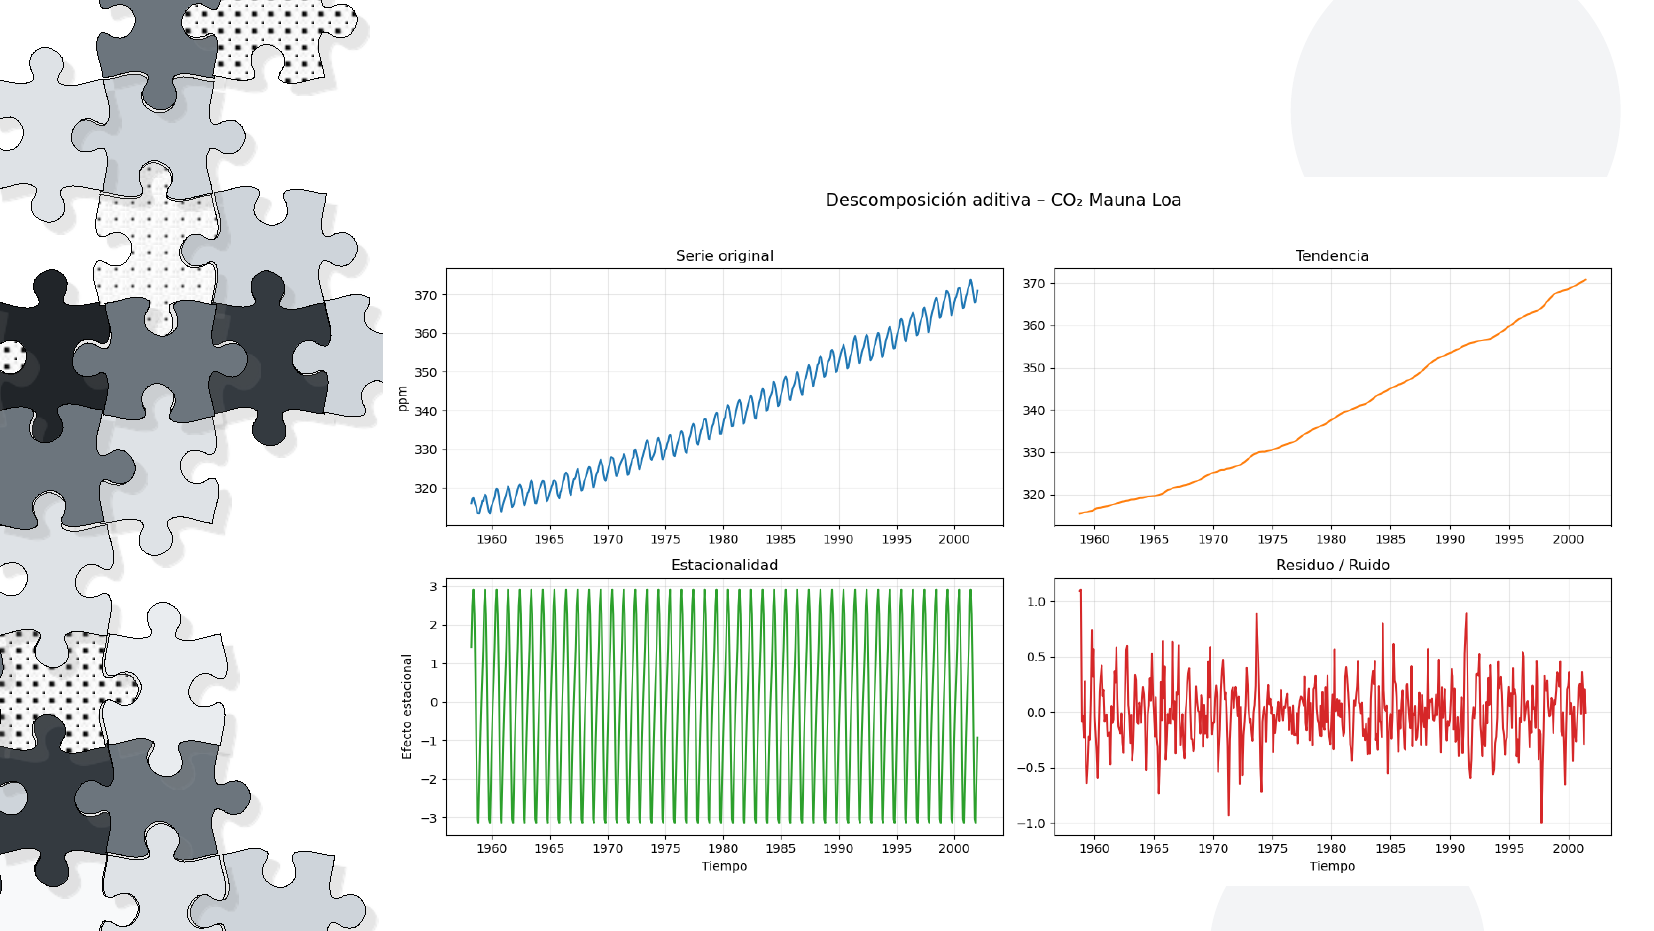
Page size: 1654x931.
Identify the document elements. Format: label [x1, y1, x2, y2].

picture [93, 173, 219, 336]
picture [383, 176, 1625, 886]
picture [181, 0, 358, 83]
picture [0, 340, 27, 373]
picture [0, 641, 139, 753]
picture [0, 635, 6, 646]
